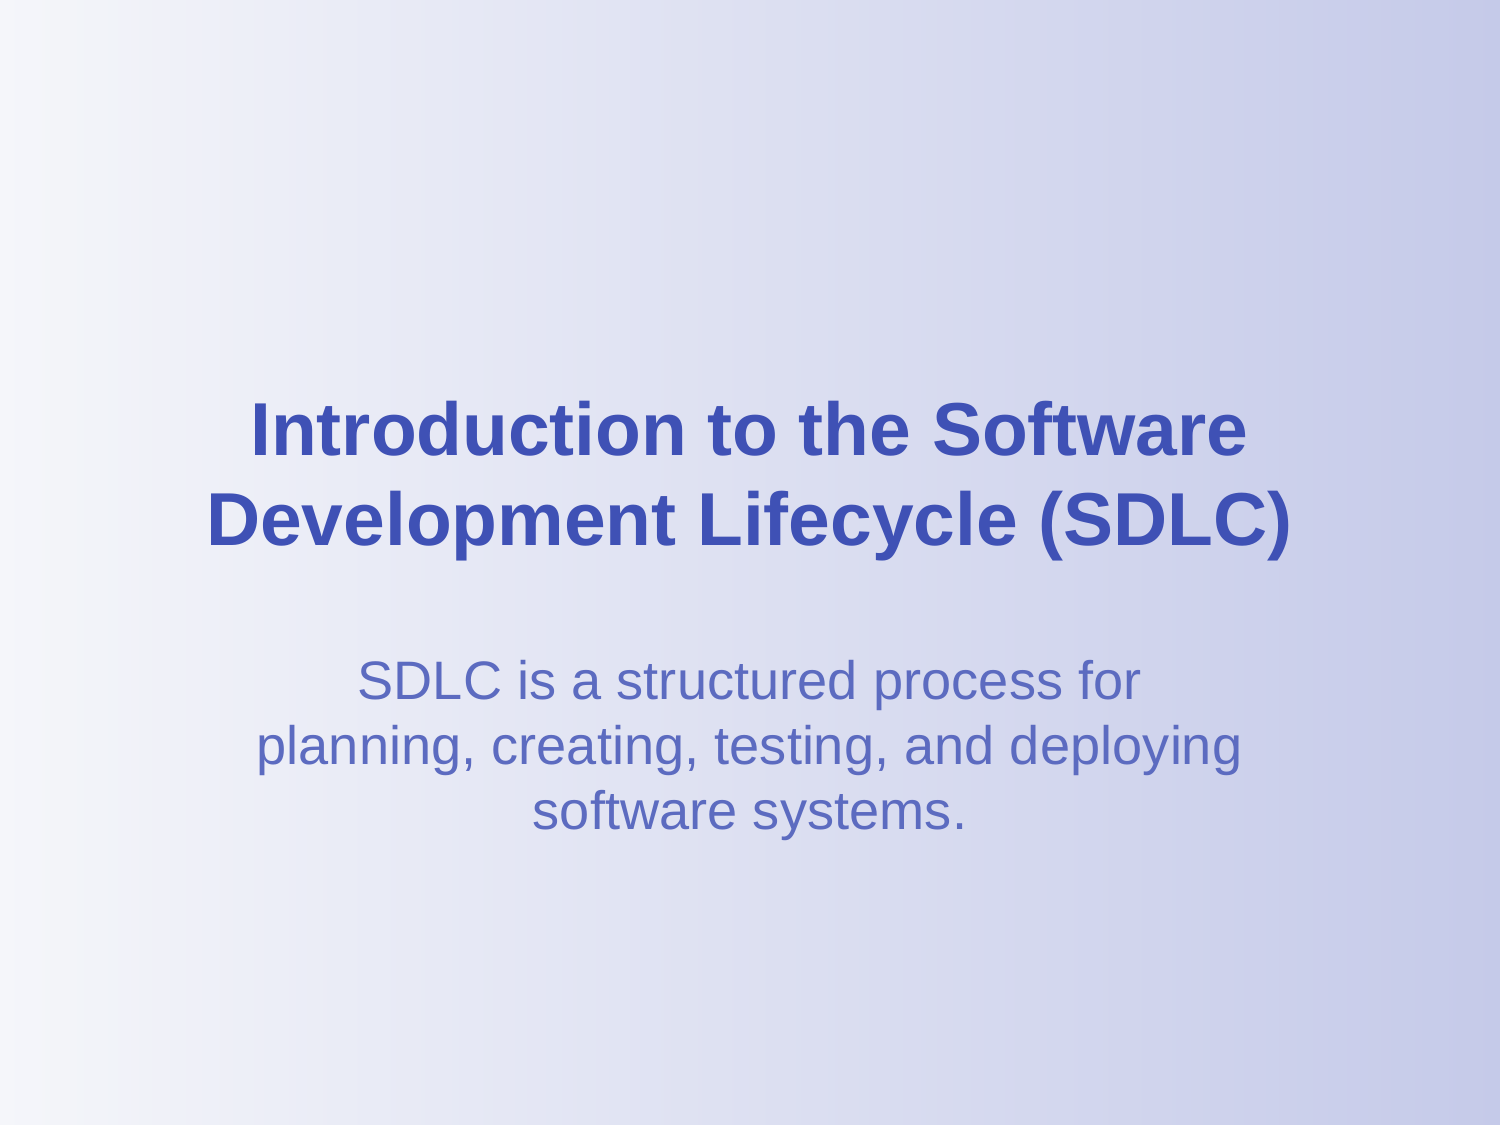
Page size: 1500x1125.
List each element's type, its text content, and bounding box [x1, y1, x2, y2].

title Introduction to the Software Development Lifecycle (SDLC) [112, 349, 1388, 591]
subtitle SDLC is a structured process for planning, creating, testing, and deploying software systems. [225, 637, 1275, 925]
